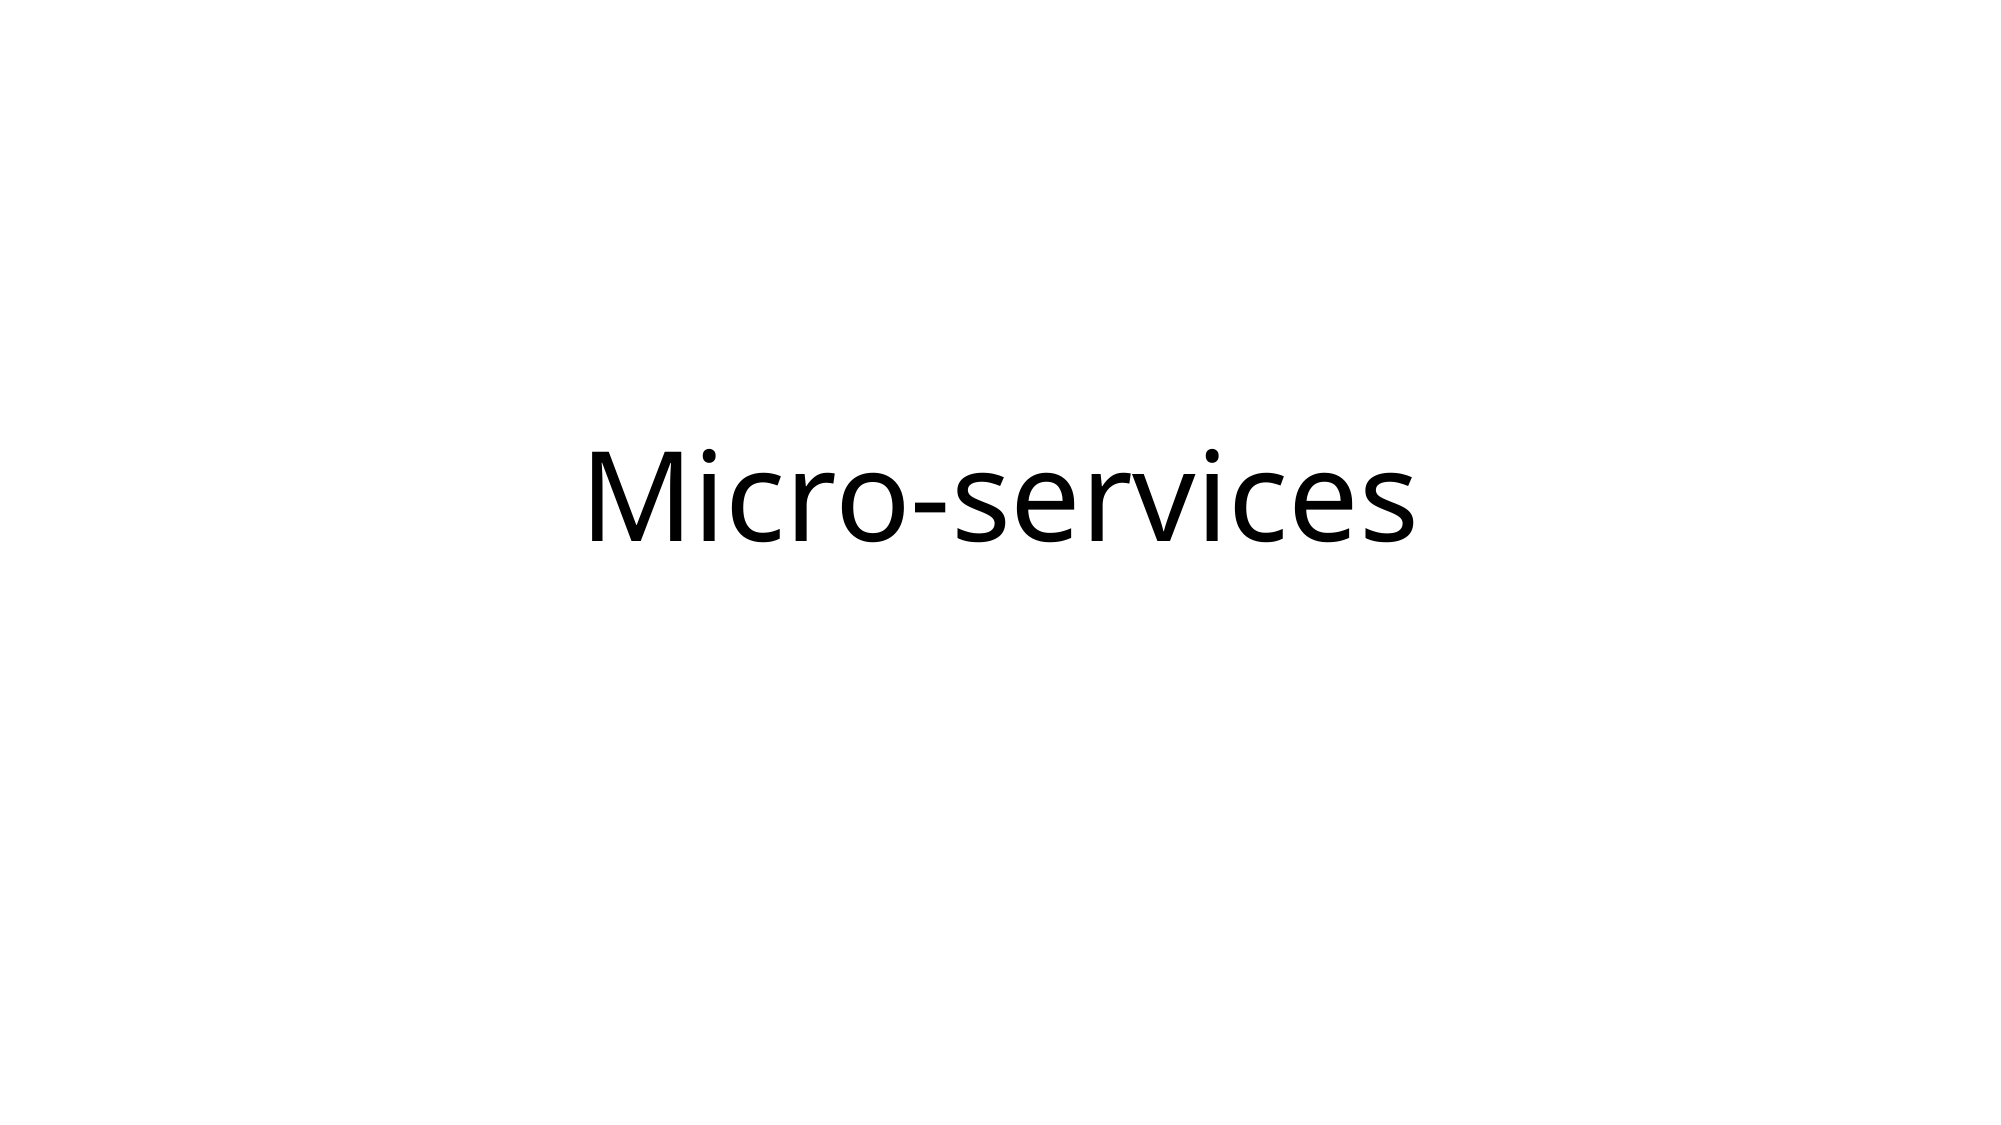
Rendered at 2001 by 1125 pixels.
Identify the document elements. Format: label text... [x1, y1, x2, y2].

title Micro-services [249, 184, 1750, 576]
